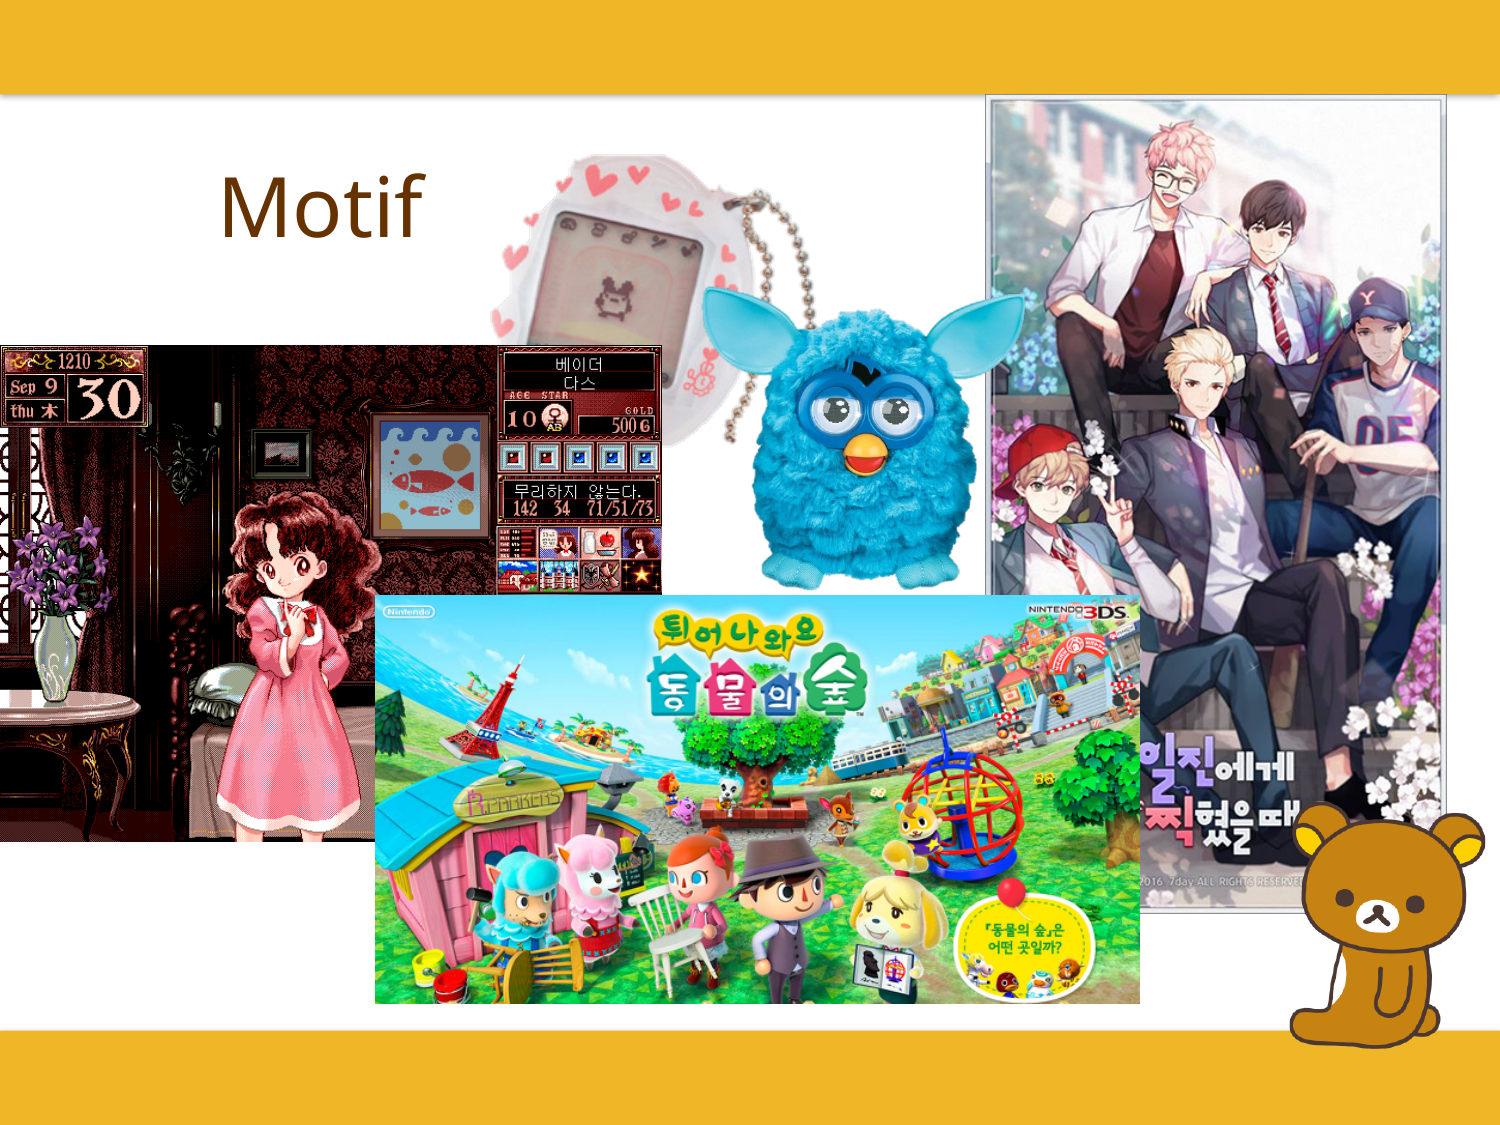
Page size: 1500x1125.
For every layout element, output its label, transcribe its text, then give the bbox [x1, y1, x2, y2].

title Motif [43, 121, 441, 287]
text_box [0, 1030, 1500, 1125]
picture [0, 94, 1500, 1051]
text_box [0, 0, 1500, 95]
